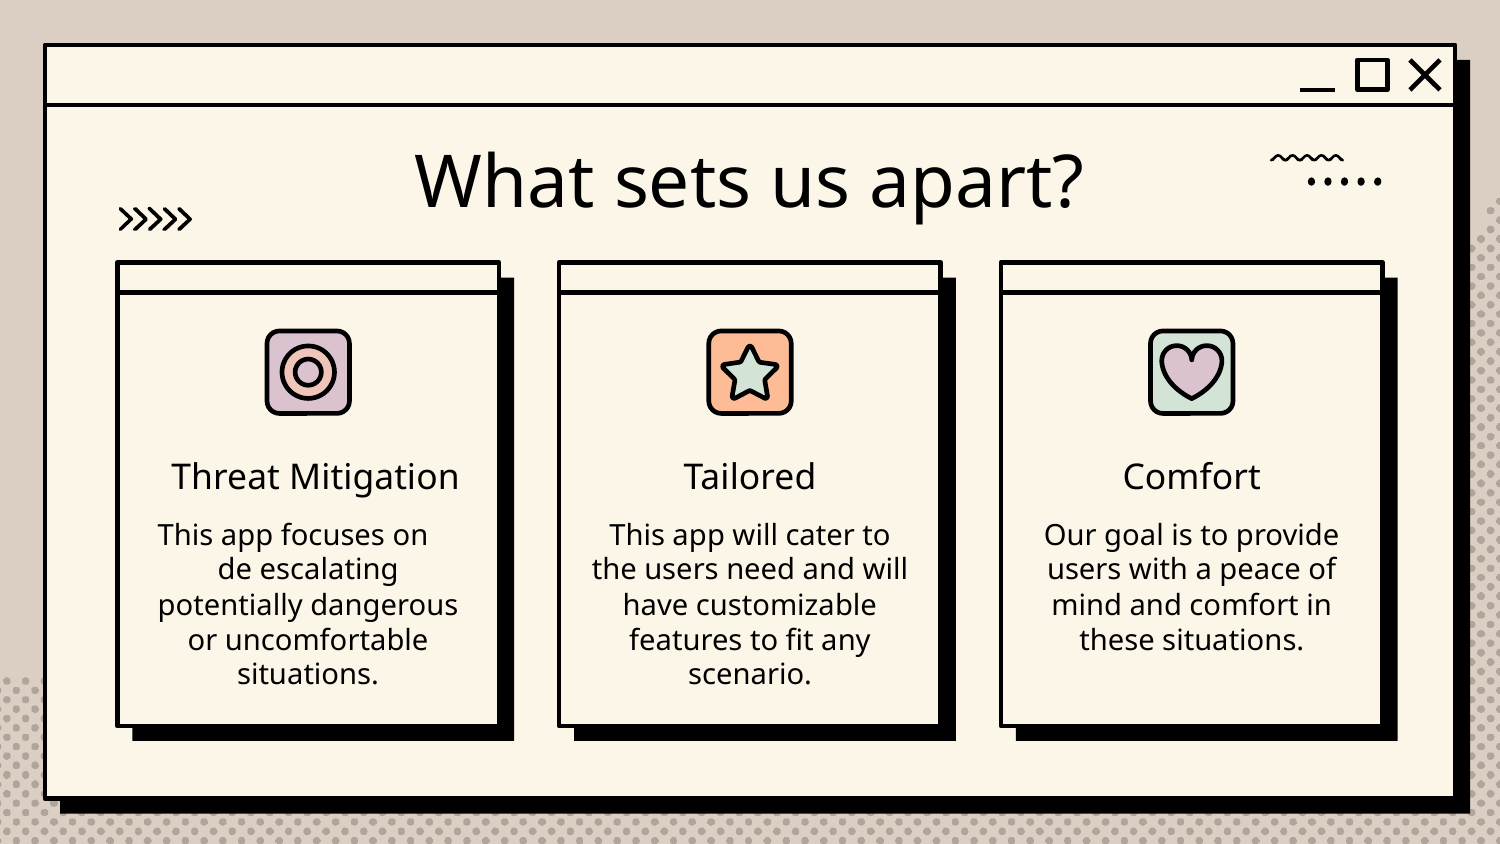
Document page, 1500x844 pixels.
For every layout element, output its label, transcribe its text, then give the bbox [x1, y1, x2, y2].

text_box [266, 330, 350, 414]
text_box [1000, 262, 1398, 742]
text_box [177, 207, 193, 231]
text_box [1324, 177, 1332, 186]
text_box [119, 207, 134, 231]
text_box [708, 330, 792, 414]
text_box [147, 206, 163, 231]
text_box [558, 262, 957, 742]
title What sets us apart? [116, 120, 1383, 233]
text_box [1150, 330, 1234, 414]
text_box [1374, 177, 1382, 186]
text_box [117, 262, 515, 742]
text_box [1307, 177, 1315, 186]
text_box [1357, 177, 1365, 186]
text_box [133, 207, 148, 231]
text_box [162, 207, 177, 231]
text_box [1269, 154, 1345, 162]
text_box [1340, 177, 1349, 186]
